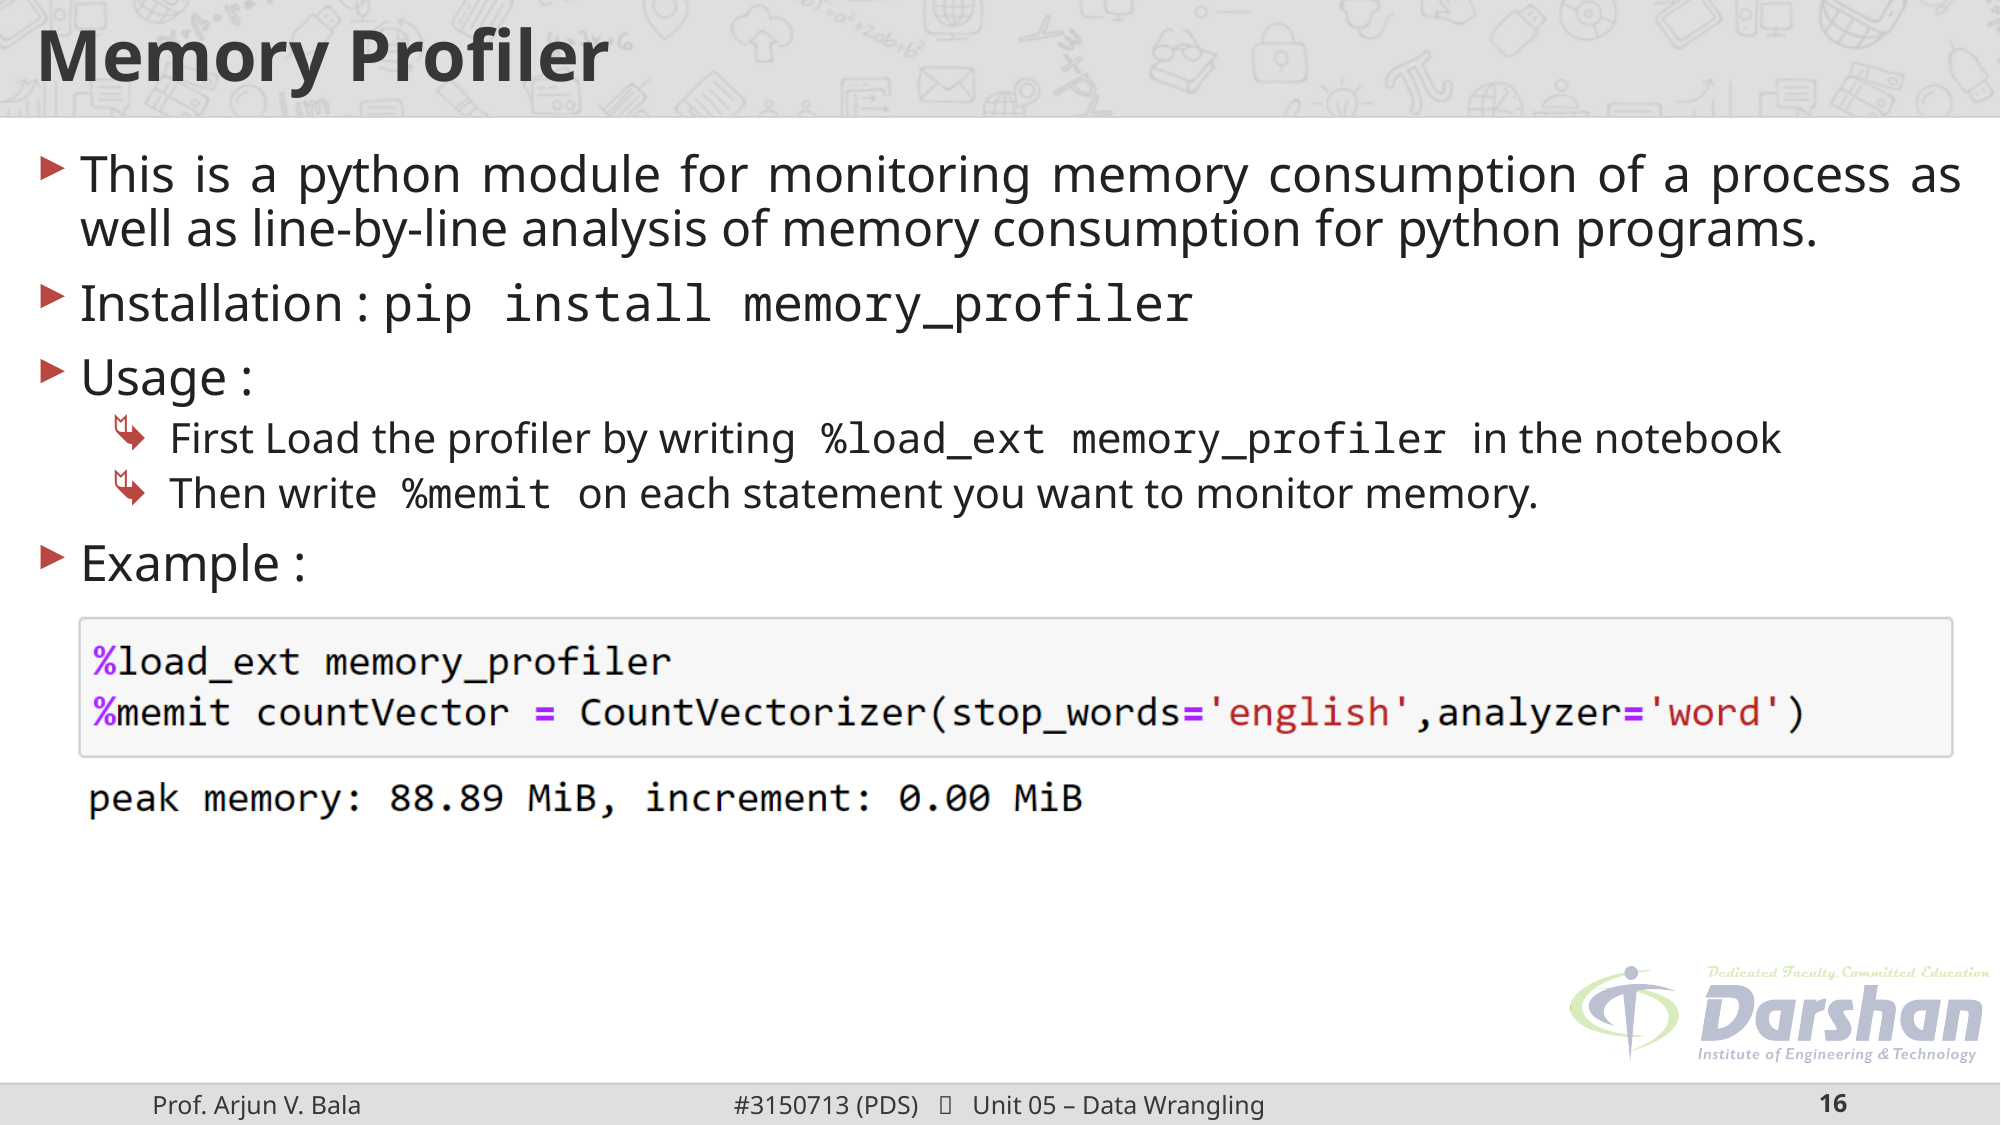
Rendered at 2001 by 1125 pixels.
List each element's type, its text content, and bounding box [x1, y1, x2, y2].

list This is a python module for monitoring memory consumption of a process as well as line-by-line analysis of memory consumption for python programs. Installation : pip install memory_profiler Usage : First Load the profiler by writing %load_ext memory_profiler in the notebook Then write %memit on each statement you want to monitor memory. Example : [21, 141, 1979, 1059]
title Memory Profiler [0, 0, 2000, 117]
picture [64, 600, 1961, 822]
